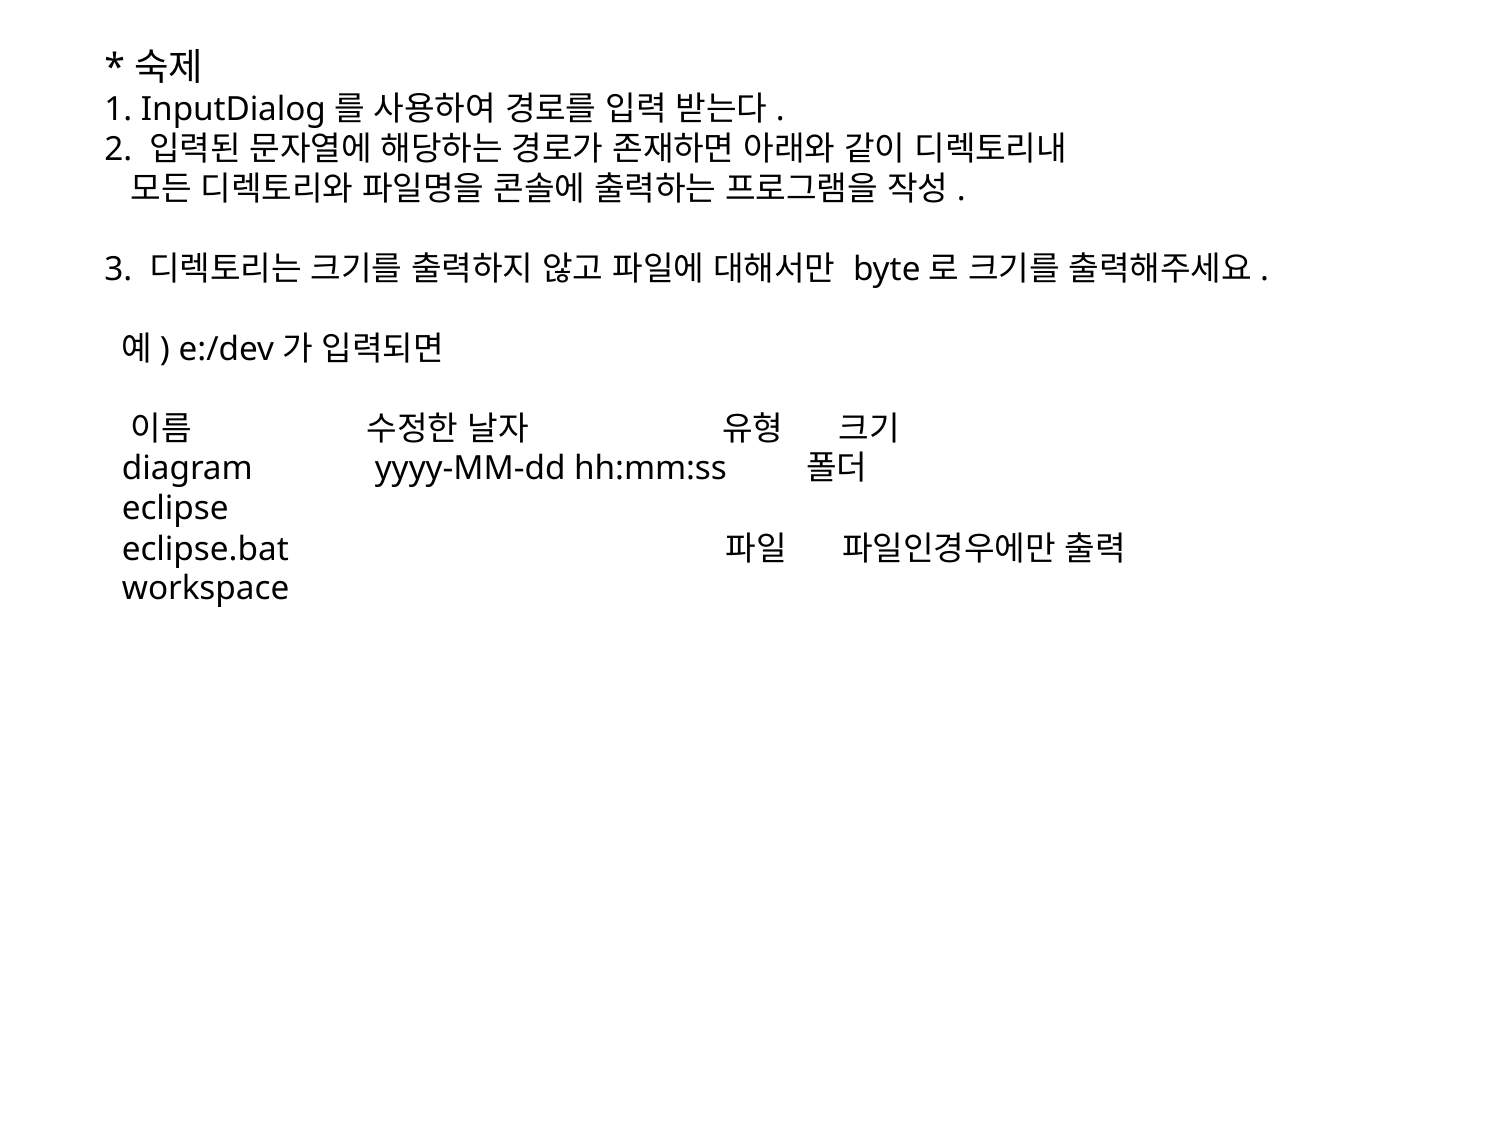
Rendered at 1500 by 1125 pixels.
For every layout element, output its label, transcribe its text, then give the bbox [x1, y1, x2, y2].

text_box *숙제 1. InputDialog를 사용하여 경로를 입력 받는다. 2. 입력된 문자열에 해당하는 경로가 존재하면 아래와 같이 디렉토리내 모든 디렉토리와 파일명을 콘솔에 출력하는 프로그램을 작성. 3. 디렉토리는 크기를 출력하지 않고 파일에 대해서만 byte로 크기를 출력해주세요. 예) e:/dev가 입력되면 이름 수정한 날자 유형 크기 diagram yyyy-MM-dd hh:mm:ss 폴더 eclipse eclipse.bat 파일 파일인경우에만 출력 workspace [89, 35, 1284, 694]
